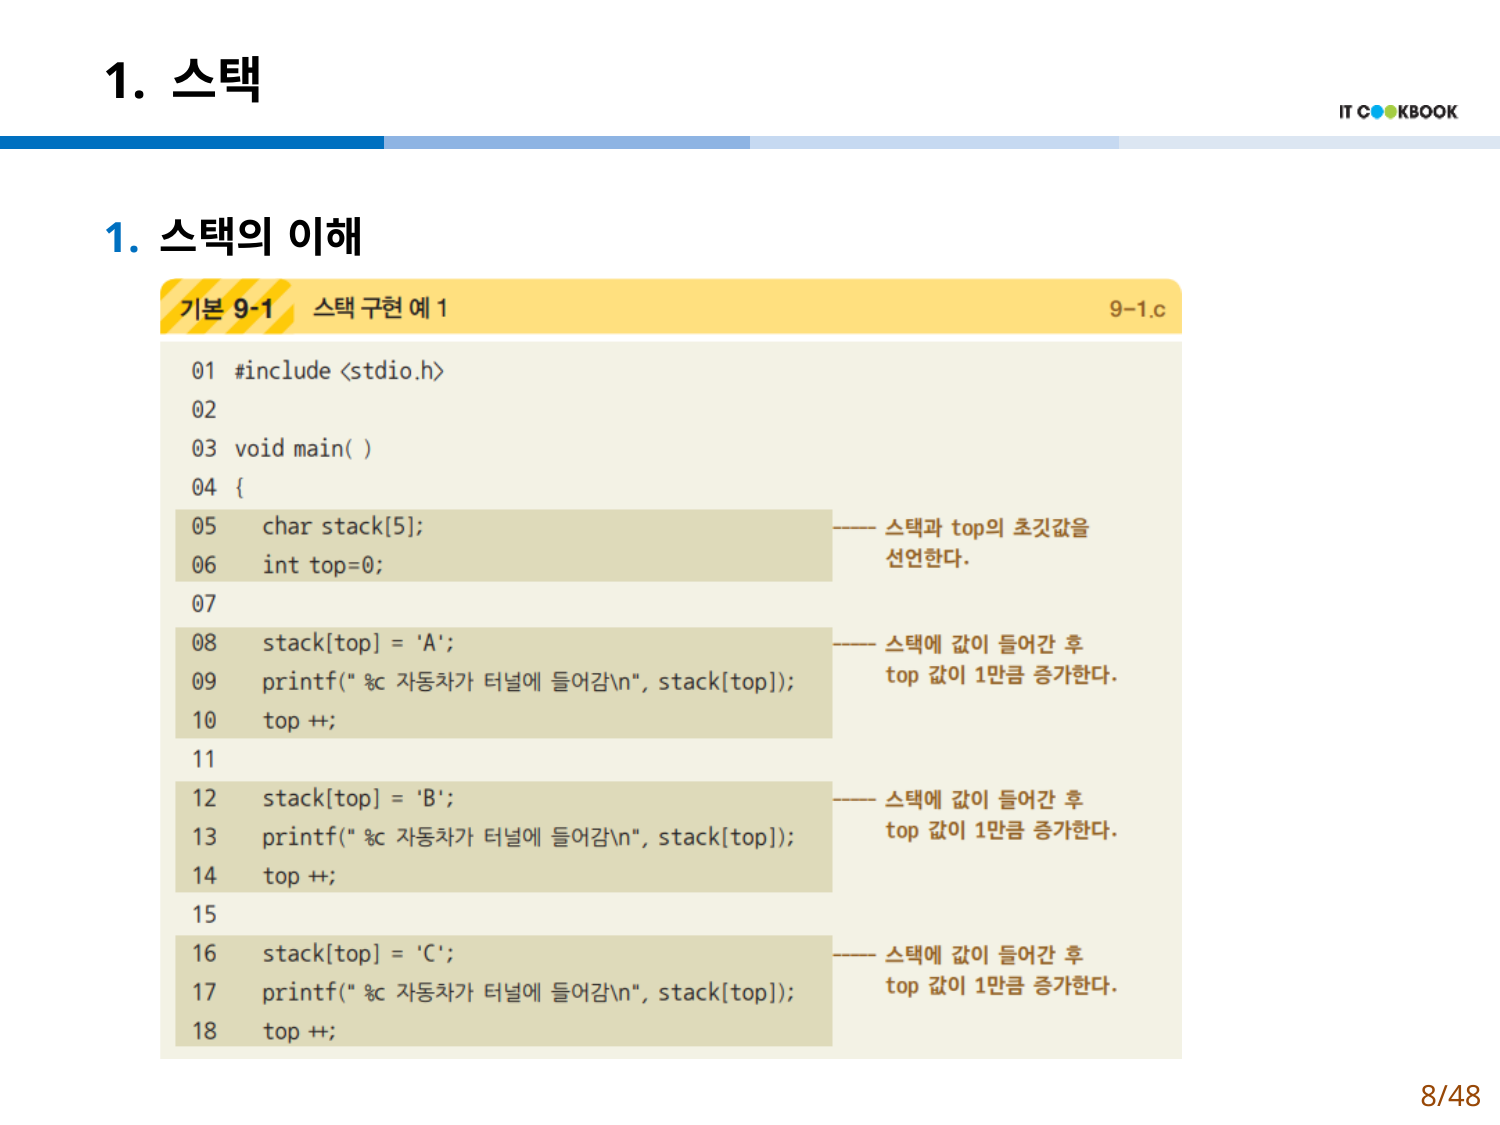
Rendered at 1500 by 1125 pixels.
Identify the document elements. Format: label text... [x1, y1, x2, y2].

title 1. 스택 [88, 32, 1330, 124]
picture [159, 278, 1182, 1059]
picture [1340, 105, 1459, 120]
list 스택의 이해 [88, 177, 1459, 1077]
